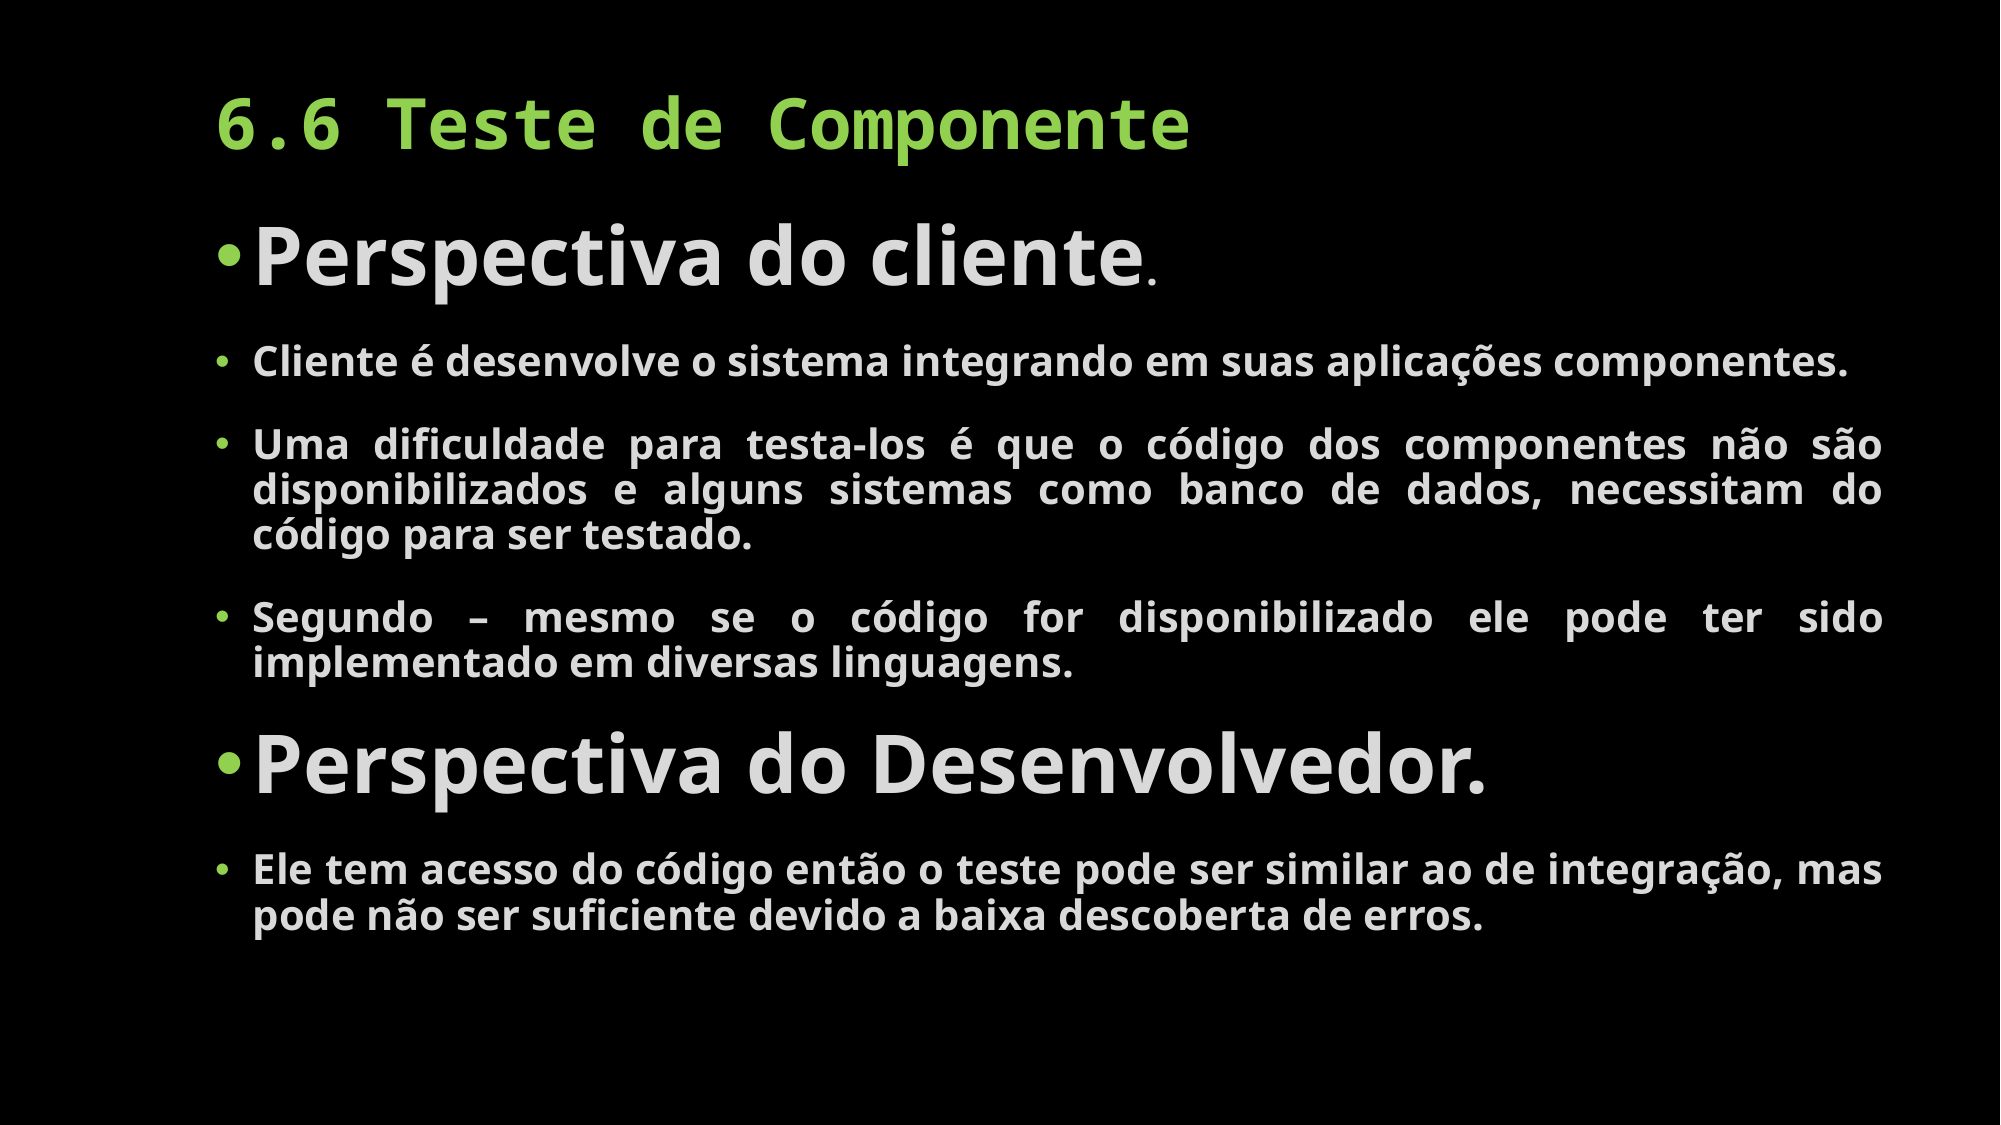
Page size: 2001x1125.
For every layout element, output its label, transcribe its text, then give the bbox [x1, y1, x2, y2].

list Perspectiva do cliente. Cliente é desenvolve o sistema integrando em suas aplicações componentes. Uma dificuldade para testa-los é que o código dos componentes não são disponibilizados e alguns sistemas como banco de dados, necessitam do código para ser testado. Segundo – mesmo se o código for disponibilizado ele pode ter sido implementado em diversas linguagens. Perspectiva do Desenvolvedor. Ele tem acesso do código então o teste pode ser similar ao de integração, mas pode não ser suficiente devido a baixa descoberta de erros. [200, 208, 1900, 1047]
title 6.6 Teste de Componente [200, 45, 1900, 173]
